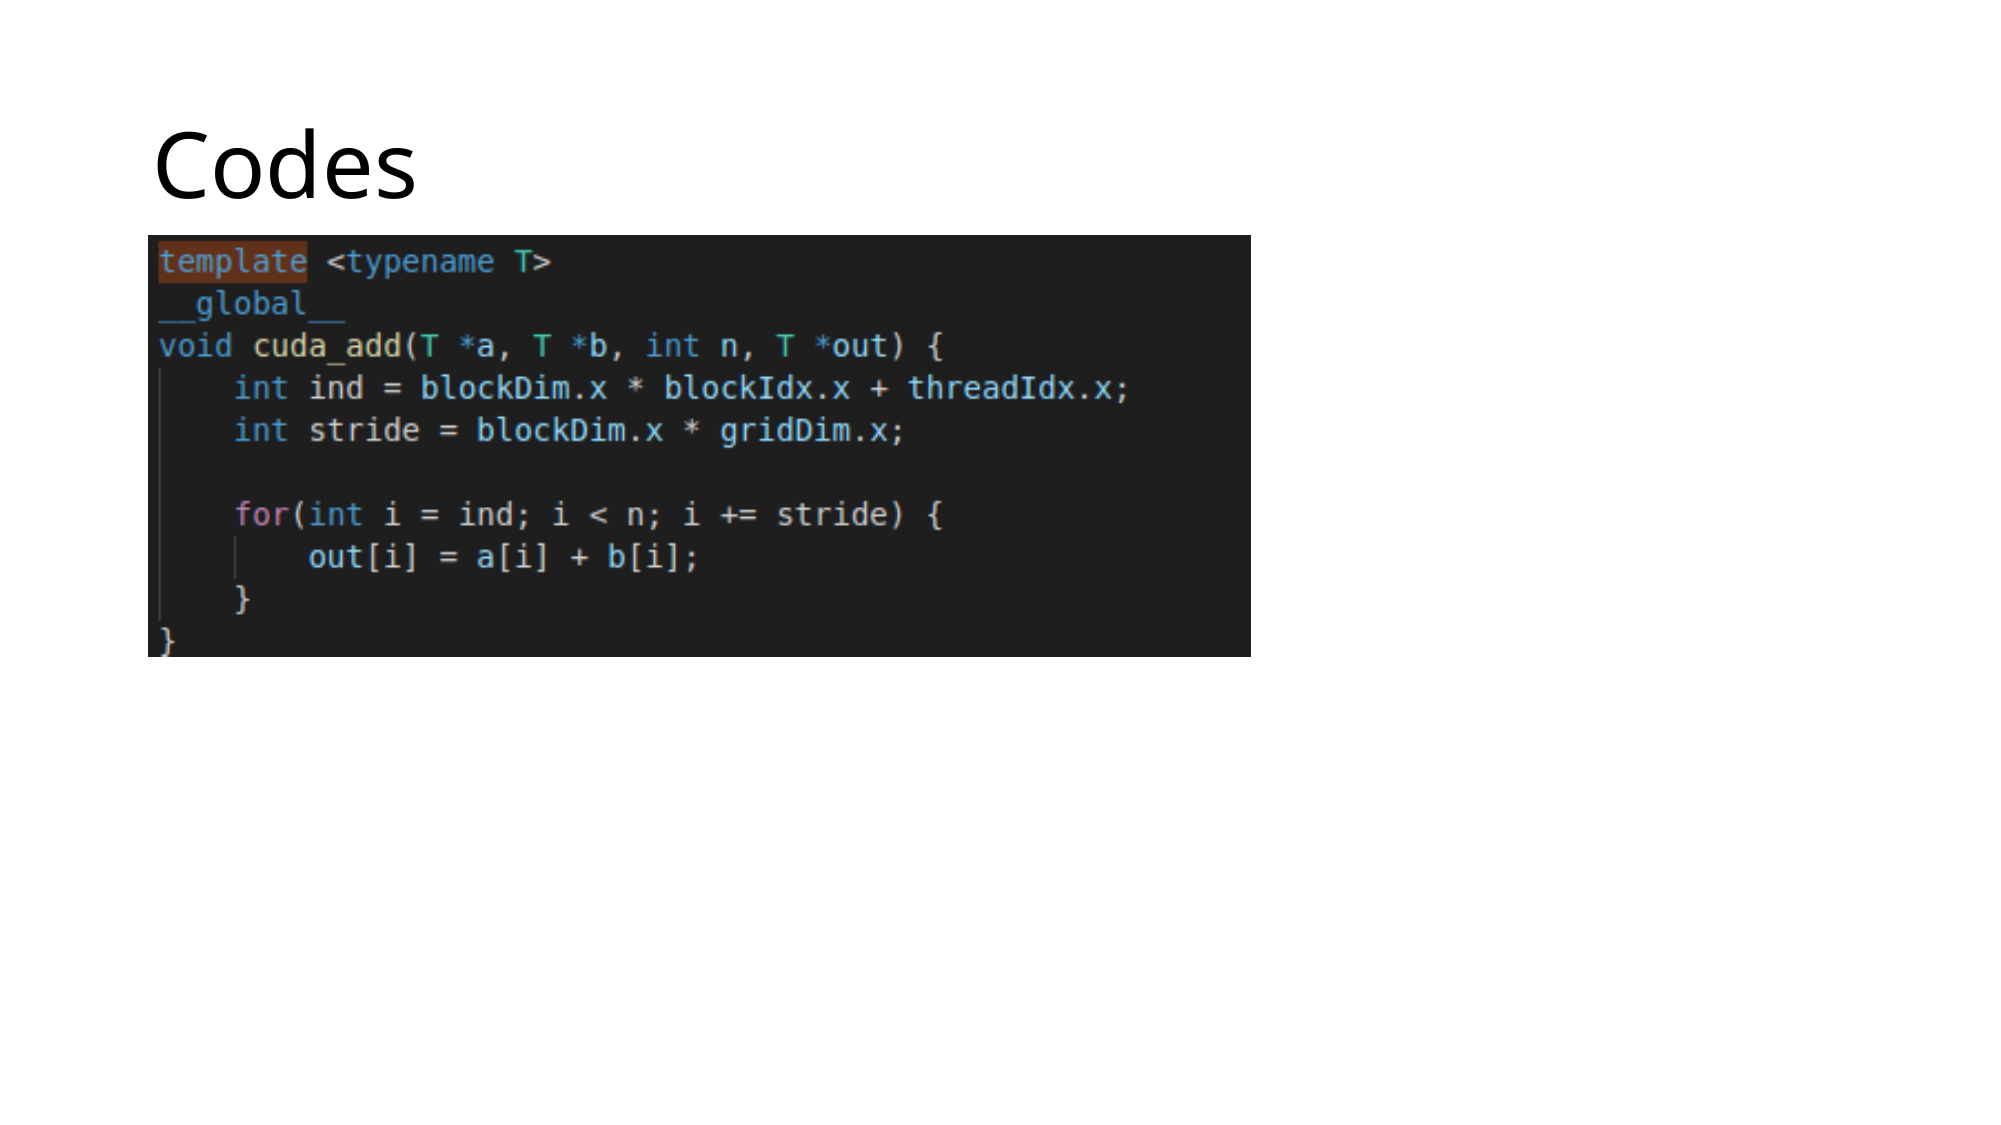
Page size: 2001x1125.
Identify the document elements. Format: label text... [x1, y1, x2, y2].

title Codes [137, 59, 1863, 278]
picture [148, 235, 1251, 657]
